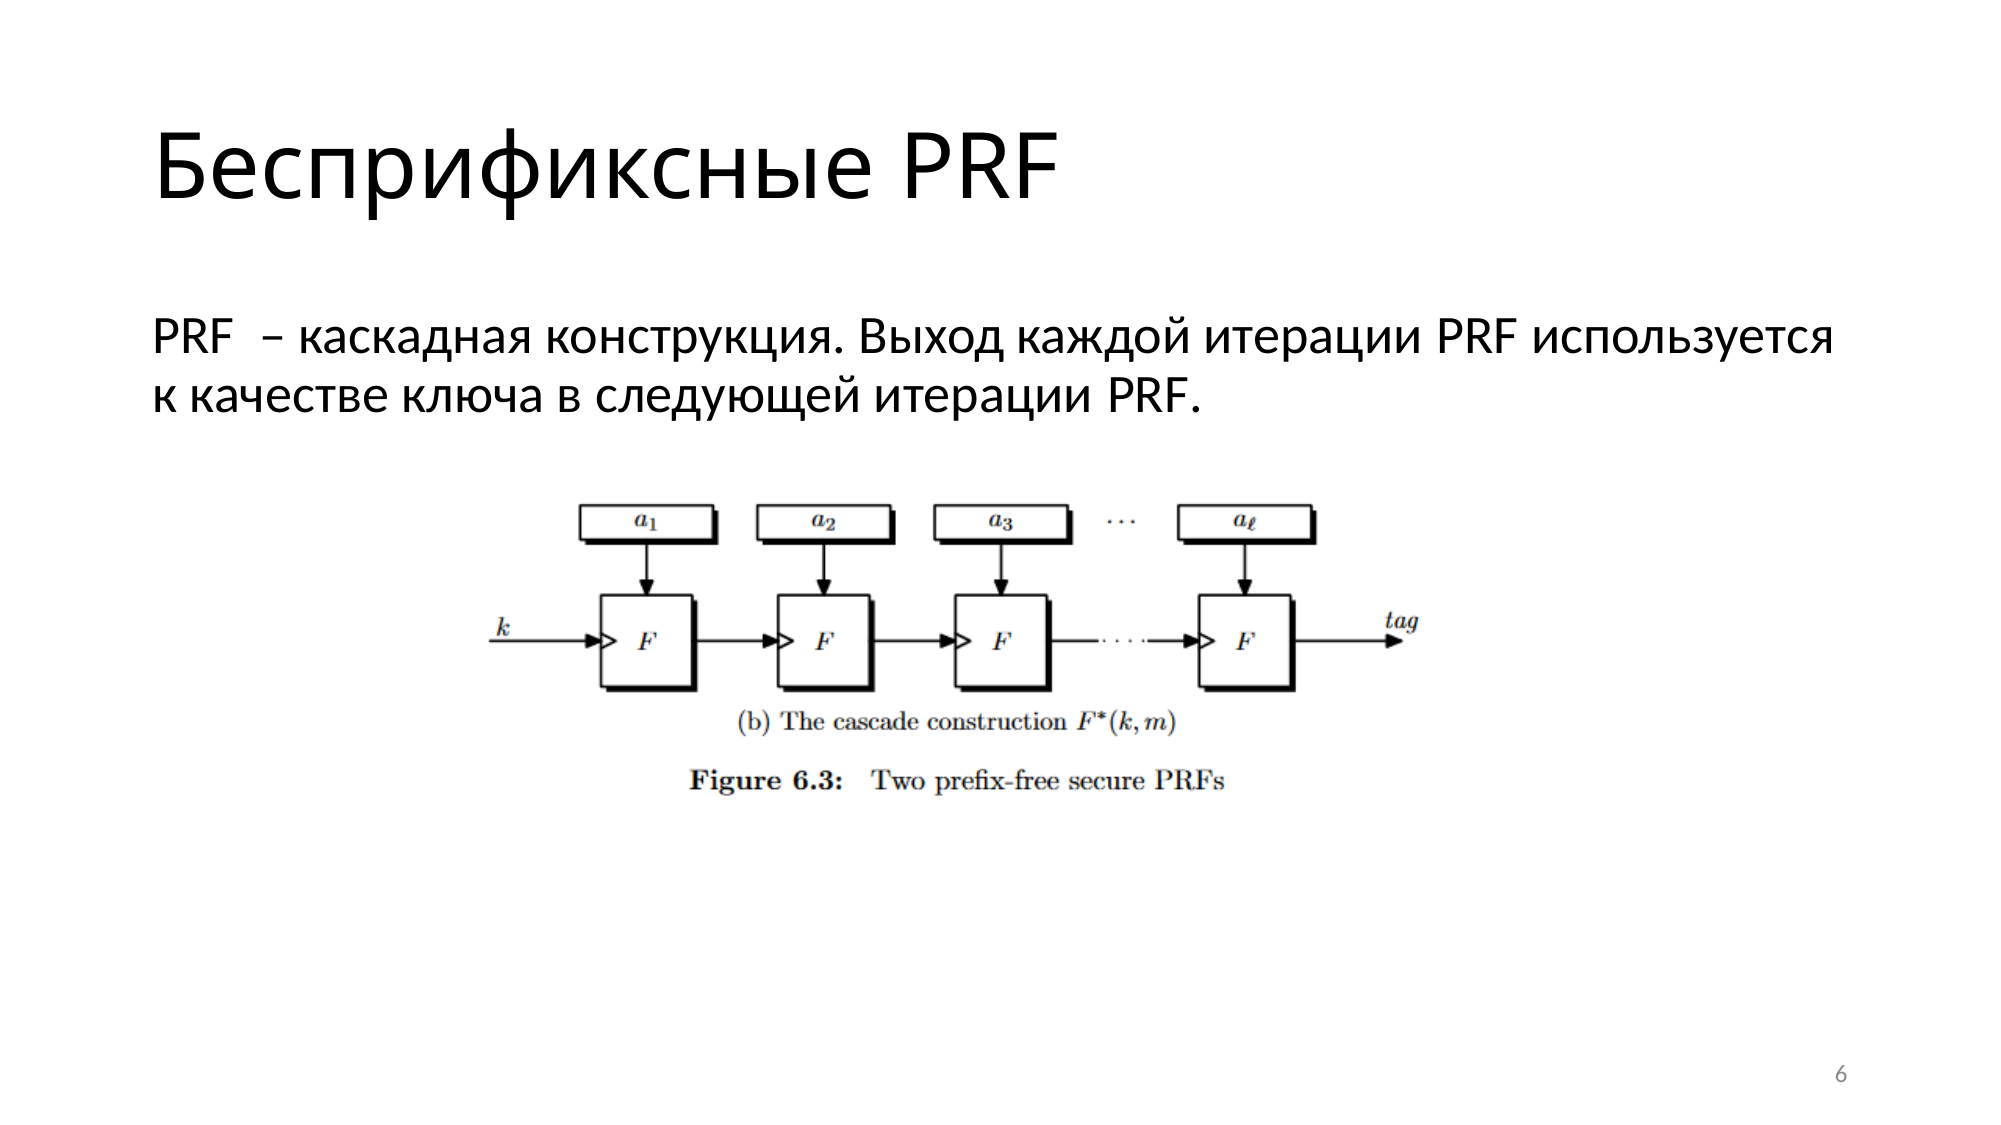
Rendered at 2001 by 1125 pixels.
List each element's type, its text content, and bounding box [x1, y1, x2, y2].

slide_number 6 [1412, 1042, 1863, 1103]
picture [455, 459, 1479, 810]
title Беспрификсные PRF [137, 59, 1863, 278]
